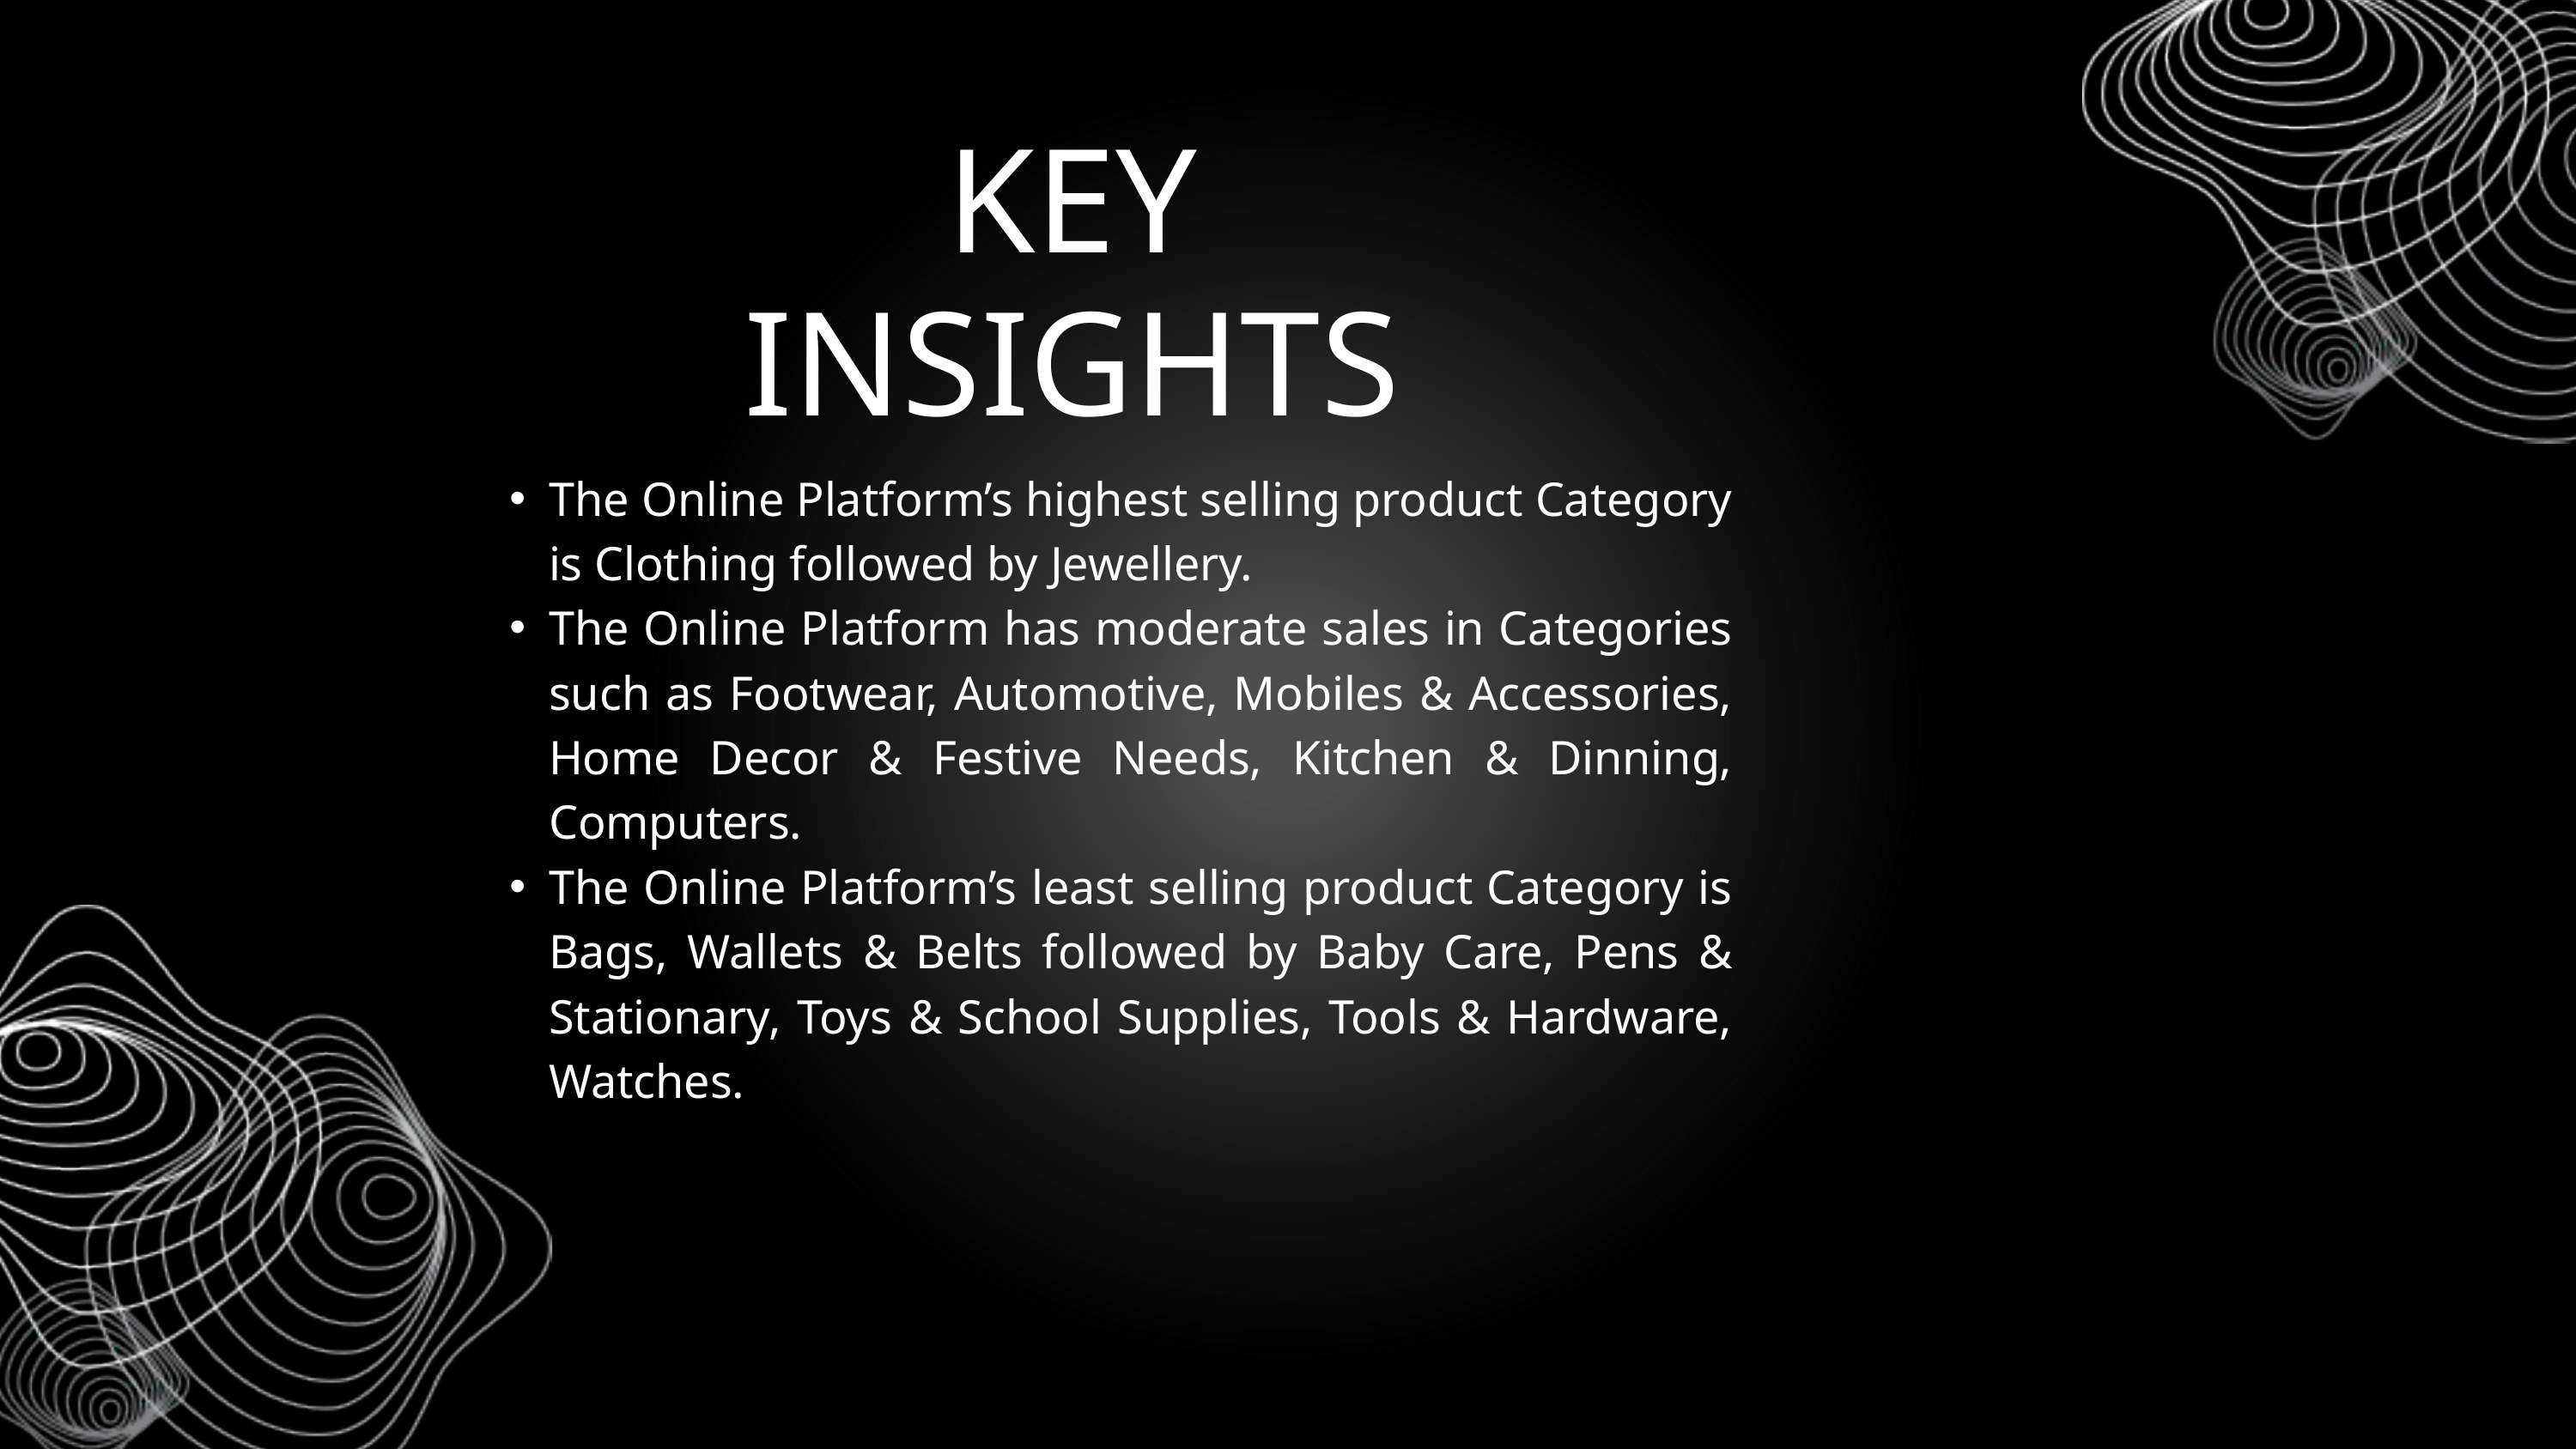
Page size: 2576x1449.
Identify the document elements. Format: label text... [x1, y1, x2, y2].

text_box [2081, 0, 2576, 444]
text_box [640, 76, 1936, 1373]
text_box KEY INSIGHTS [604, 119, 1540, 445]
text_box [0, 905, 553, 1449]
text_box The Online Platform’s highest selling product Category is Clothing followed by Jewellery. The Online Platform has moderate sales in Categories such as Footwear, Automotive, Mobiles & Accessories, Home Decor & Festive Needs, Kitchen & Dinning, Computers. The Online Platform’s least selling product Category is Bags, Wallets & Belts followed by Baby Care, Pens & Stationary, Toys & School Supplies, Tools & Hardware, Watches. [470, 460, 1733, 1173]
